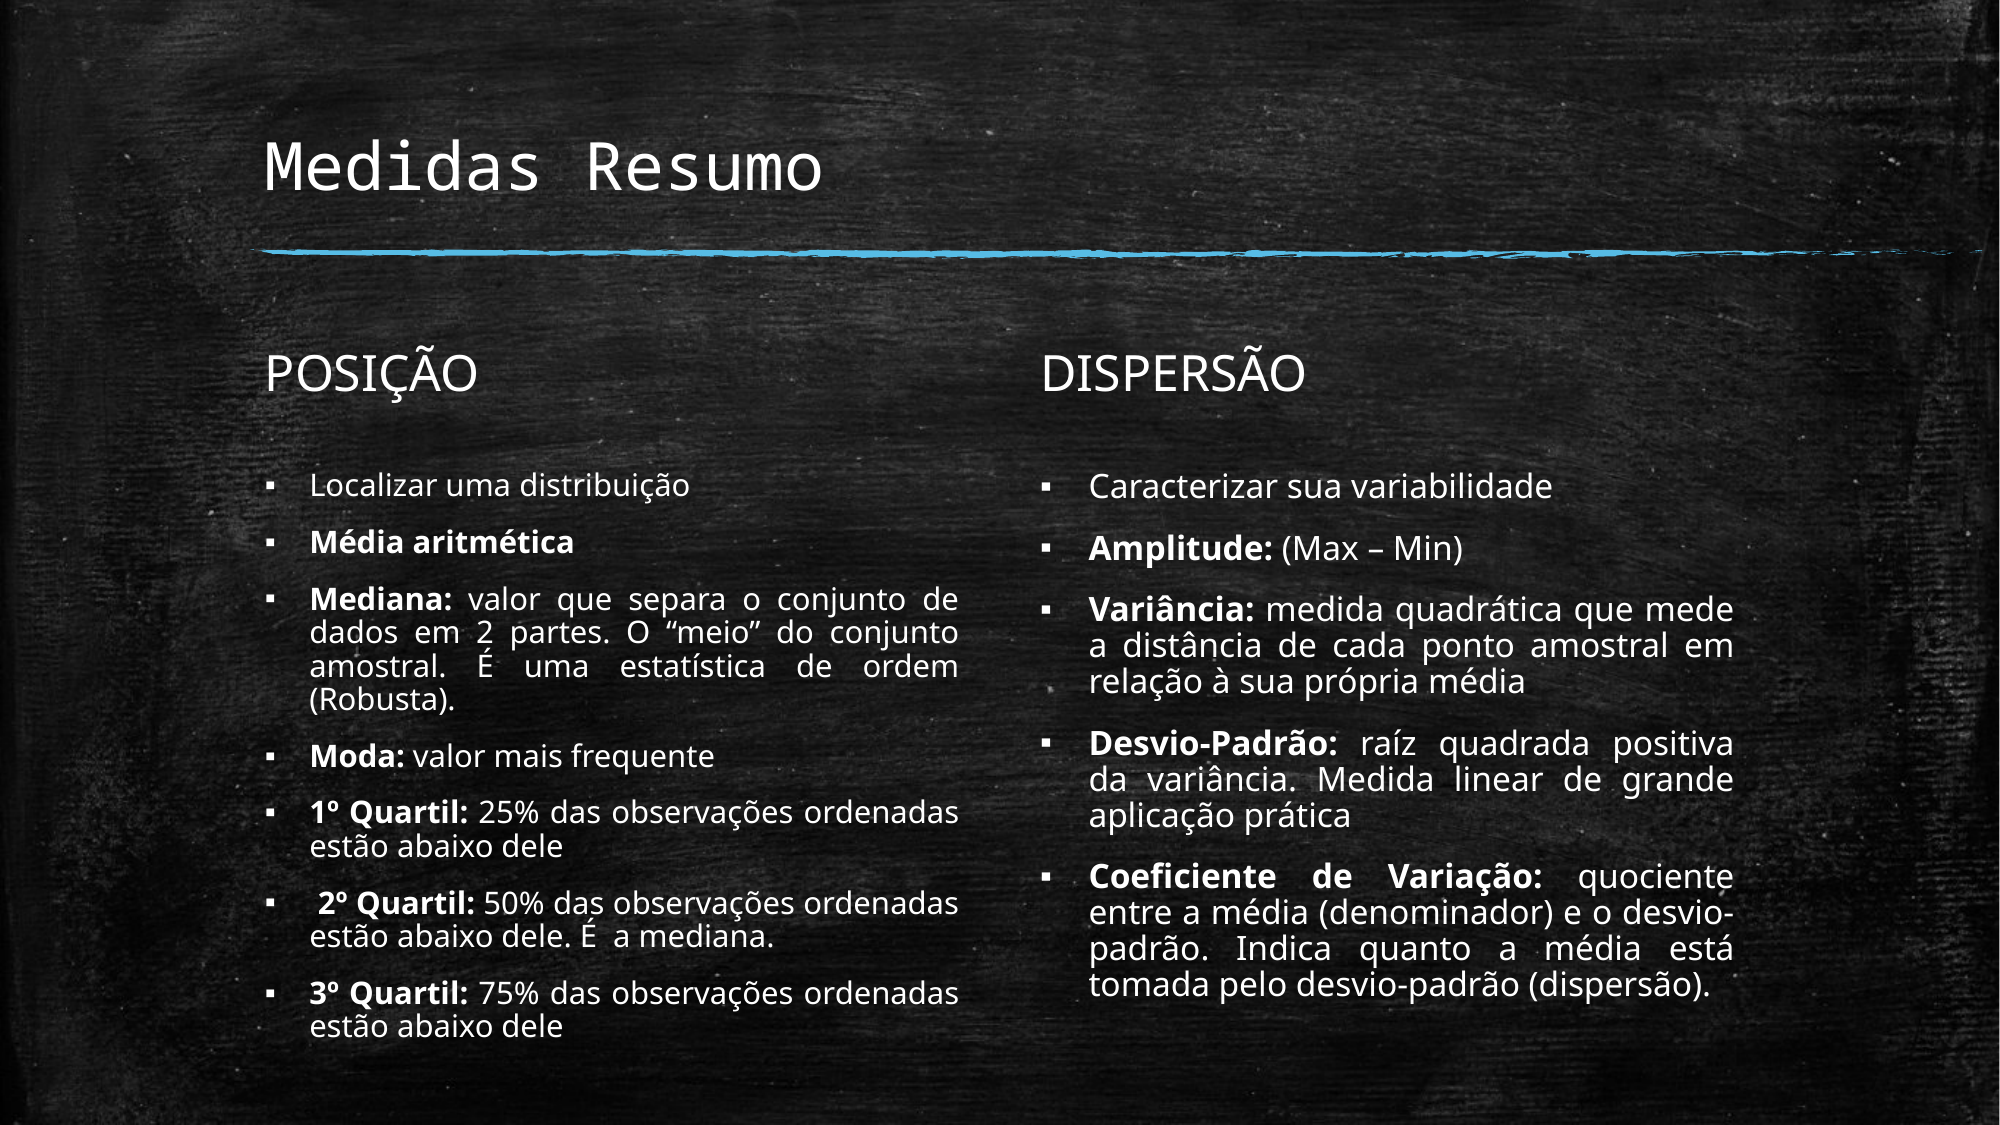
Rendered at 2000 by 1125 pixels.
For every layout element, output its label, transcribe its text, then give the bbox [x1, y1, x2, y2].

list POSIÇÃO [249, 312, 975, 438]
title Medidas Resumo [249, 45, 1750, 213]
list Localizar uma distribuição Média aritmética Mediana: valor que separa o conjunto de dados em 2 partes. O “meio” do conjunto amostral. É uma estatística de ordem (Robusta). Moda: valor mais frequente 1º Quartil: 25% das observações ordenadas estão abaixo dele 2º Quartil: 50% das observações ordenadas estão abaixo dele. É a mediana. 3º Quartil: 75% das observações ordenadas estão abaixo dele [249, 462, 975, 1063]
list Caracterizar sua variabilidade Amplitude: (Max – Min) Variância: medida quadrática que mede a distância de cada ponto amostral em relação à sua própria média Desvio-Padrão: raíz quadrada positiva da variância. Medida linear de grande aplicação prática Coeficiente de Variação: quociente entre a média (denominador) e o desvio-padrão. Indica quanto a média está tomada pelo desvio-padrão (dispersão). [1025, 462, 1750, 1013]
list DISPERSÃO [1025, 312, 1750, 438]
